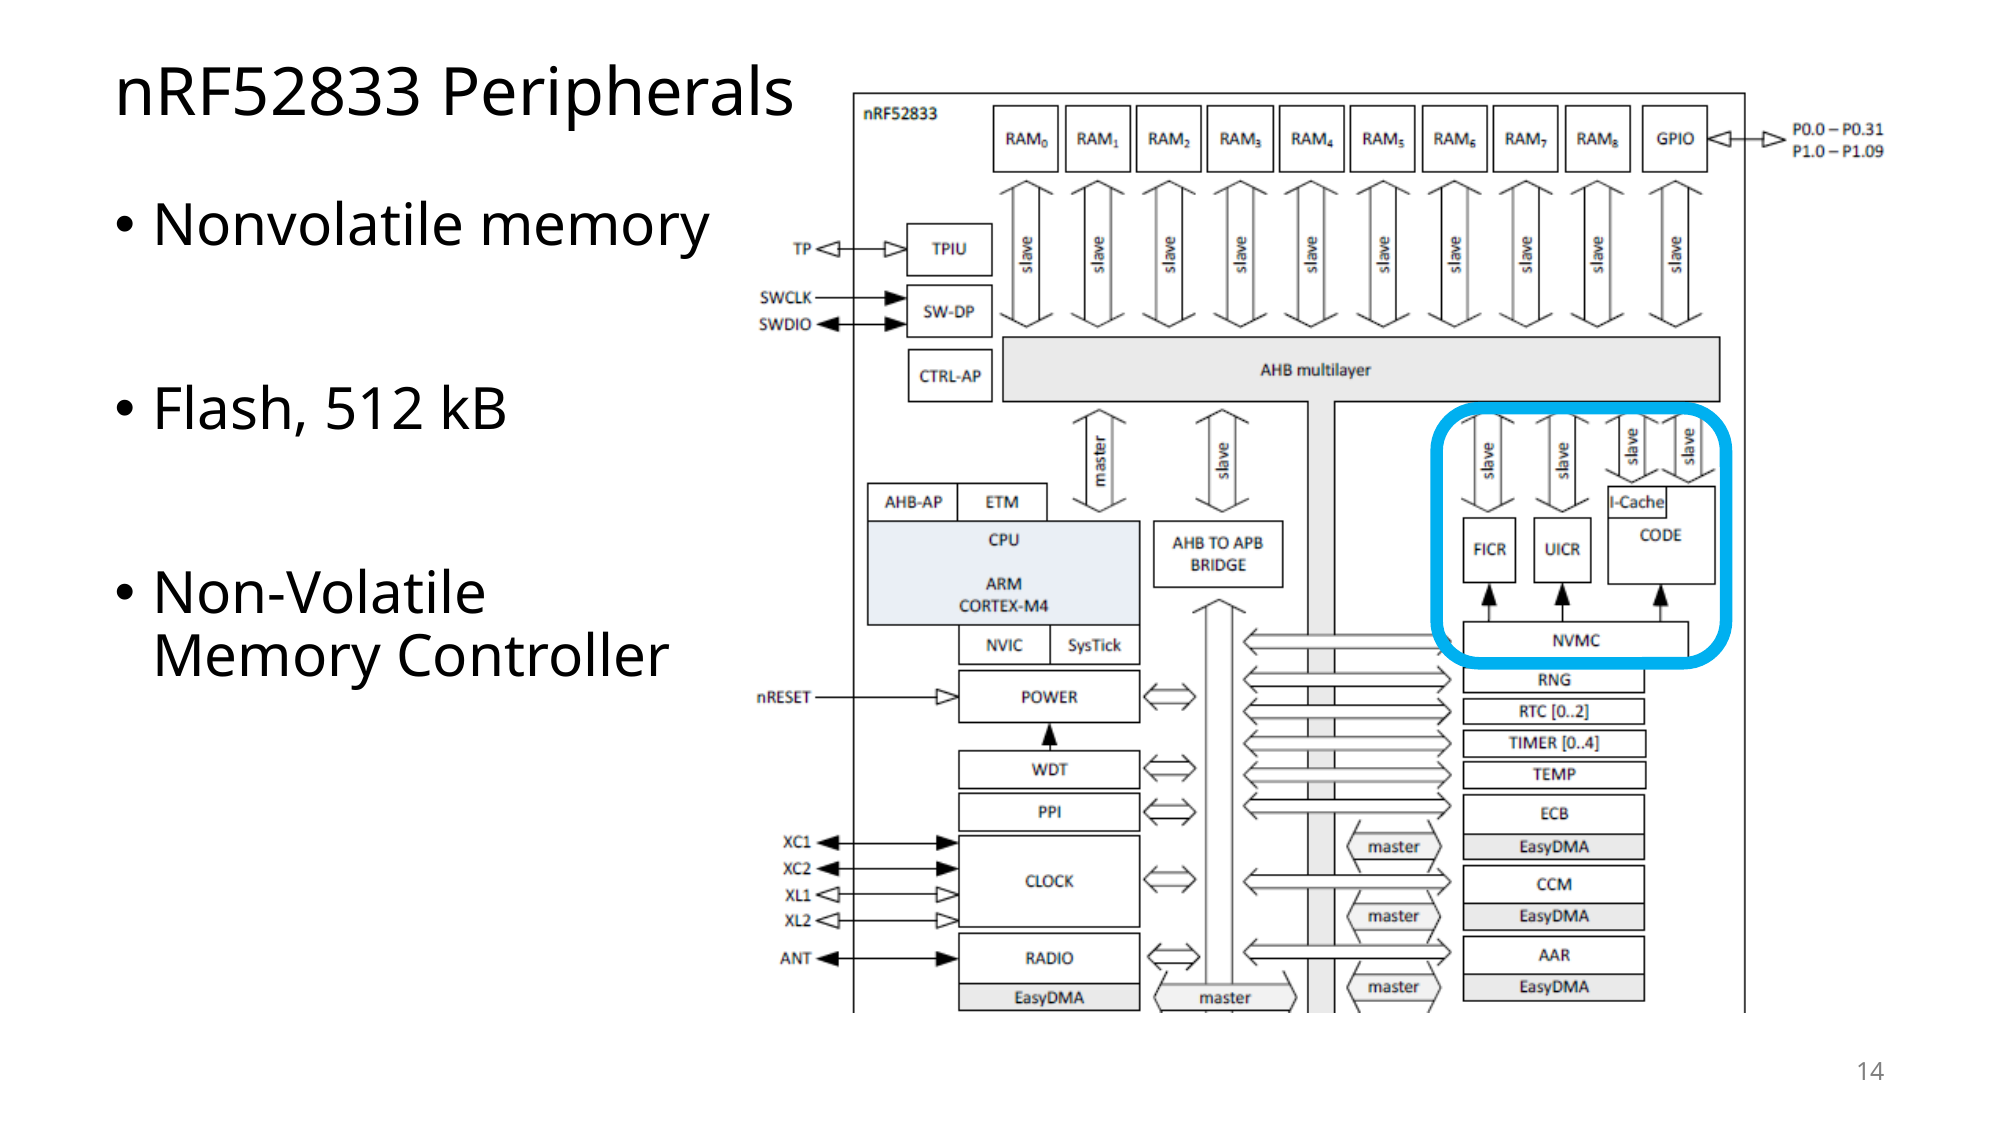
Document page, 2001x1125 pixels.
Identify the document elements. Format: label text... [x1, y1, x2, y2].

slide_number 14 [1749, 1042, 1900, 1103]
picture [696, 55, 1900, 1013]
list Nonvolatile memory Flash, 512 kB Non-Volatile Memory Controller [99, 187, 696, 1013]
title nRF52833 Peripherals [99, 37, 1900, 150]
